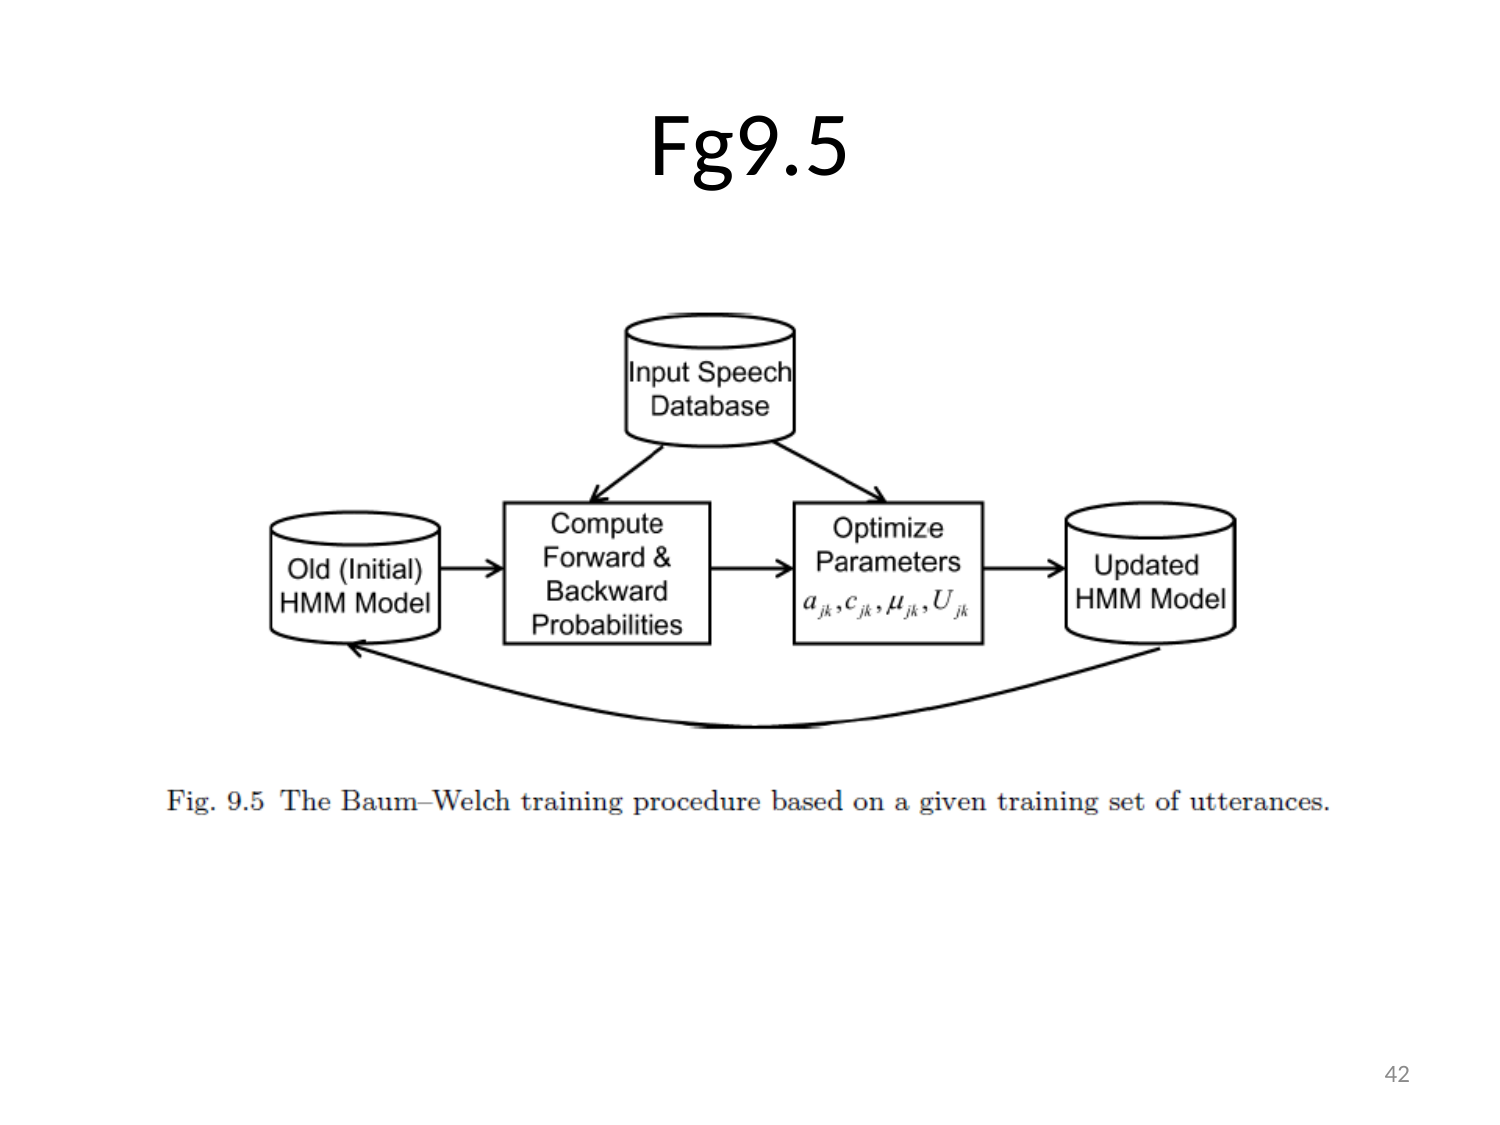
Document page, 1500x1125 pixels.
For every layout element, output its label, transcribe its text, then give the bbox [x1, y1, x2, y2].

title Fg9.5 [75, 45, 1425, 233]
slide_number 42 [1074, 1042, 1425, 1103]
picture [159, 302, 1340, 823]
